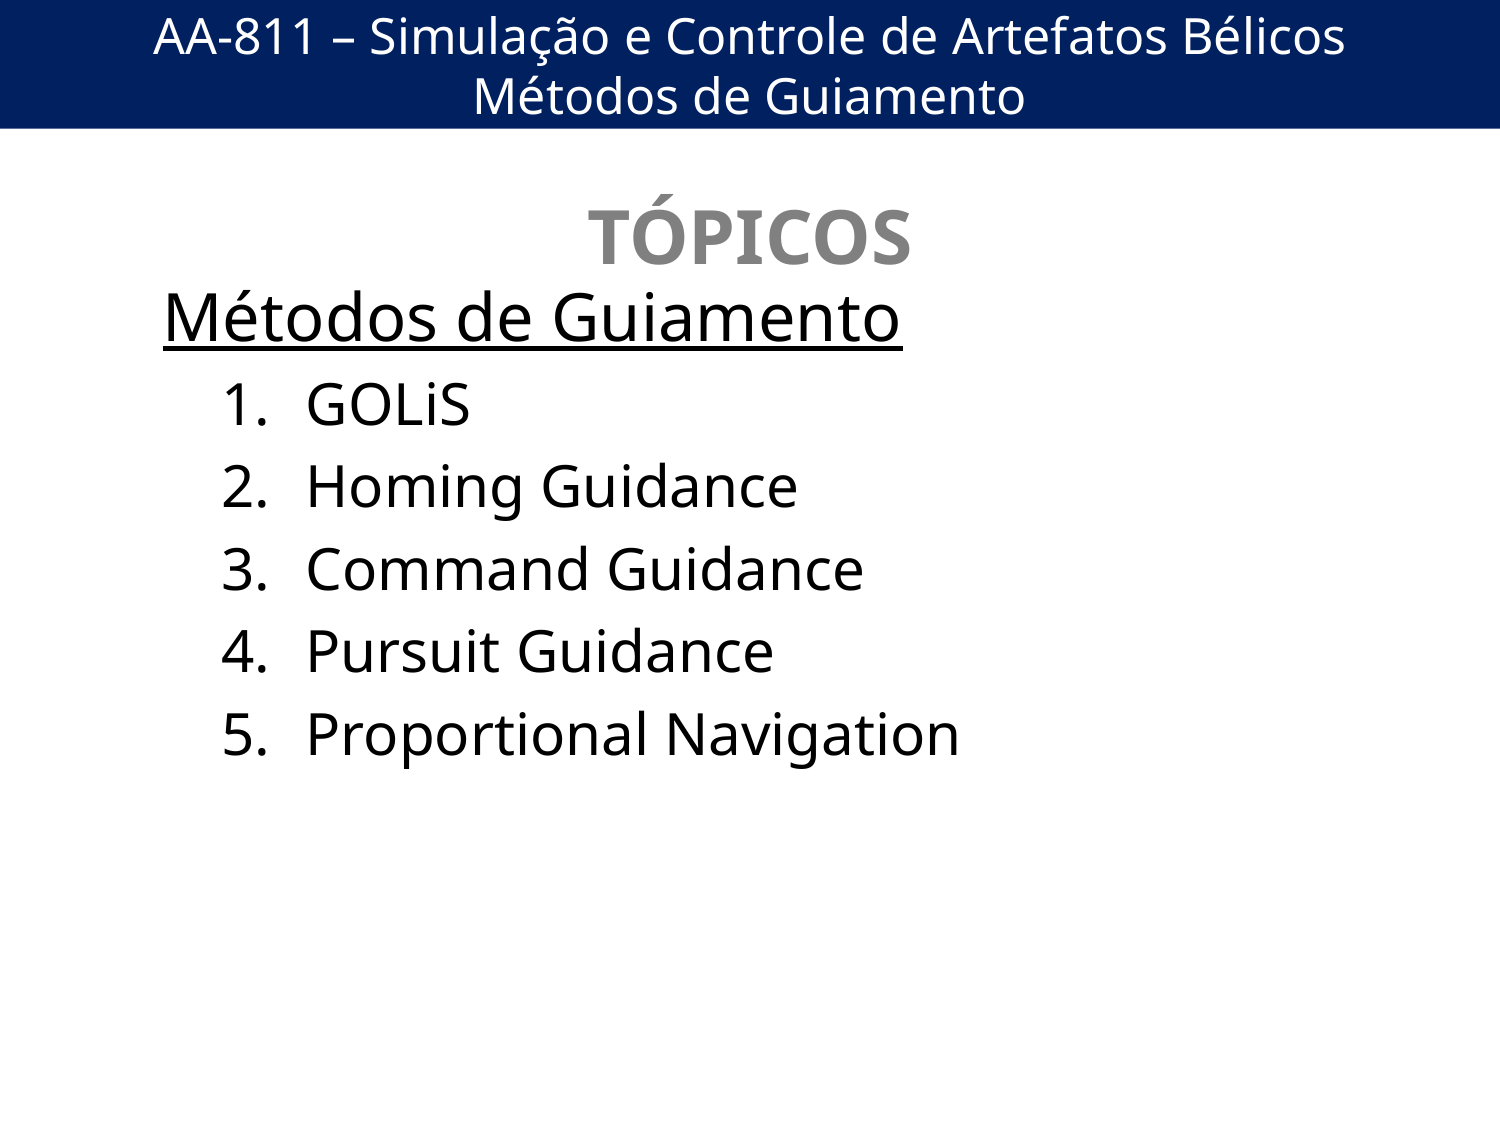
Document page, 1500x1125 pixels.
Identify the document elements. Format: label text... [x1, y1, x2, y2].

text_box AA-811 – Simulação e Controle de Artefatos Bélicos Métodos de Guiamento [0, 0, 1500, 131]
text_box TÓPICOS [147, 137, 1353, 350]
subtitle Métodos de Guiamento GOLiS Homing Guidance Command Guidance Pursuit Guidance Proportional Navigation [147, 350, 1353, 1047]
